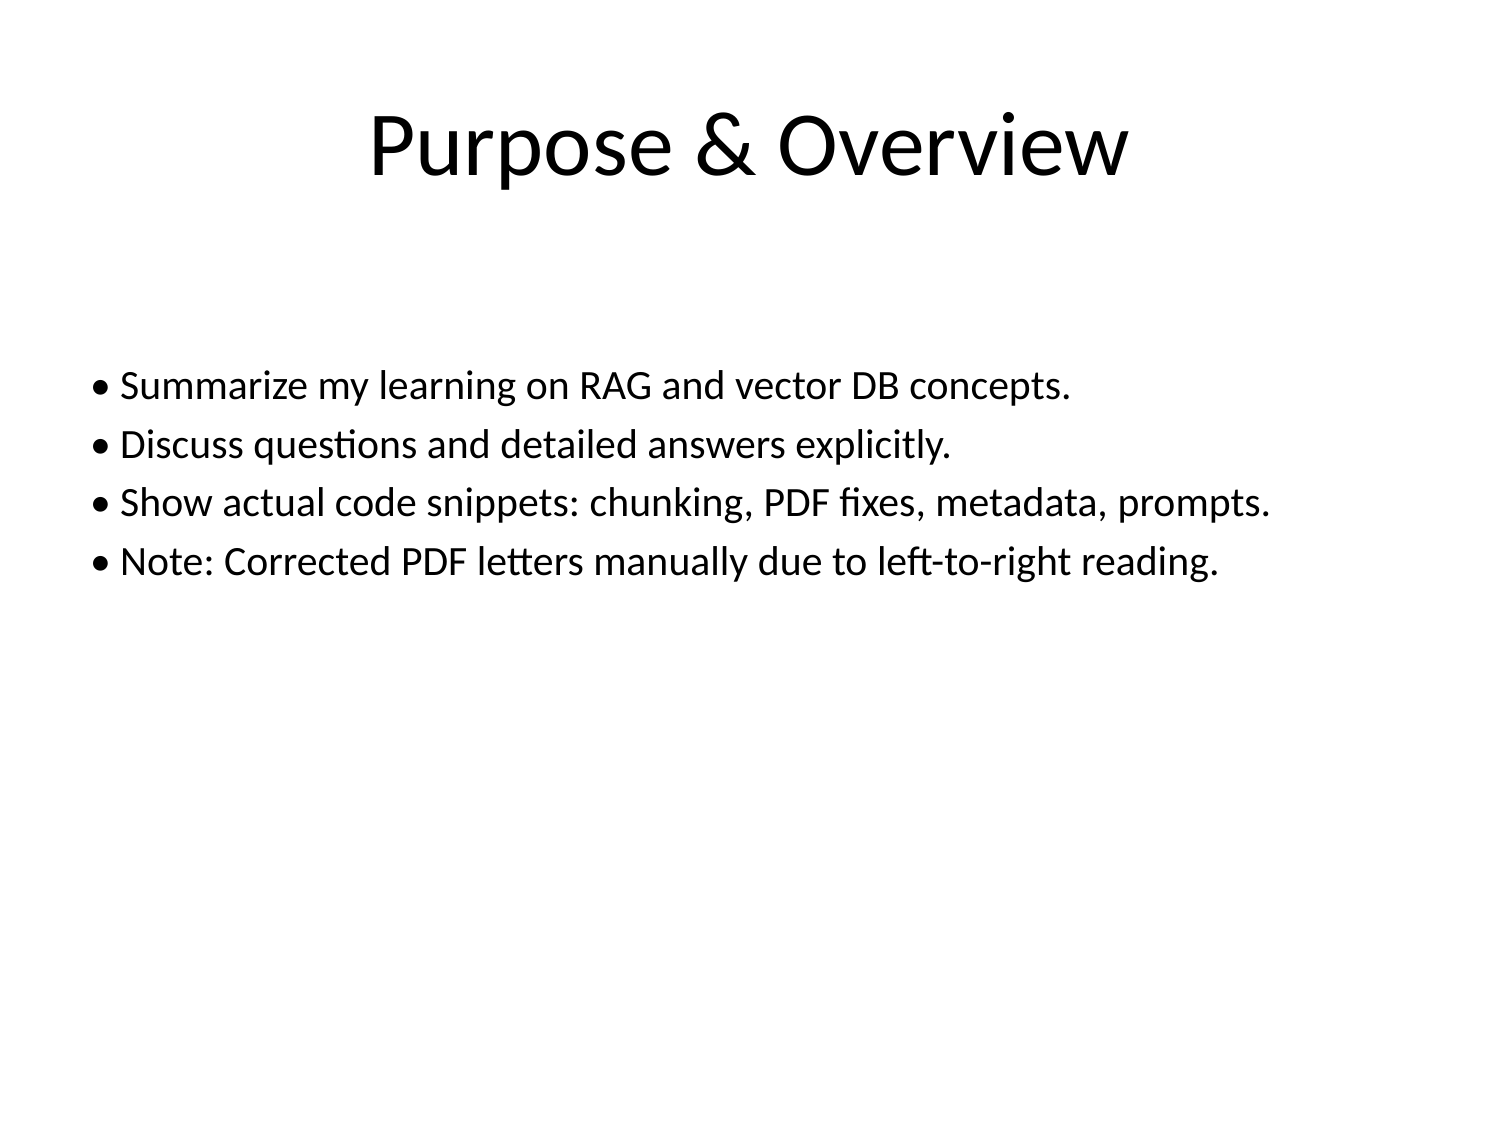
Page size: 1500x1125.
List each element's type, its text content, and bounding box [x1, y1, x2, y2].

title Purpose & Overview [75, 45, 1425, 233]
list • Summarize my learning on RAG and vector DB concepts. • Discuss questions and detailed answers explicitly. • Show actual code snippets: chunking, PDF fixes, metadata, prompts. • Note: Corrected PDF letters manually due to left-to-right reading. [75, 262, 1425, 1005]
